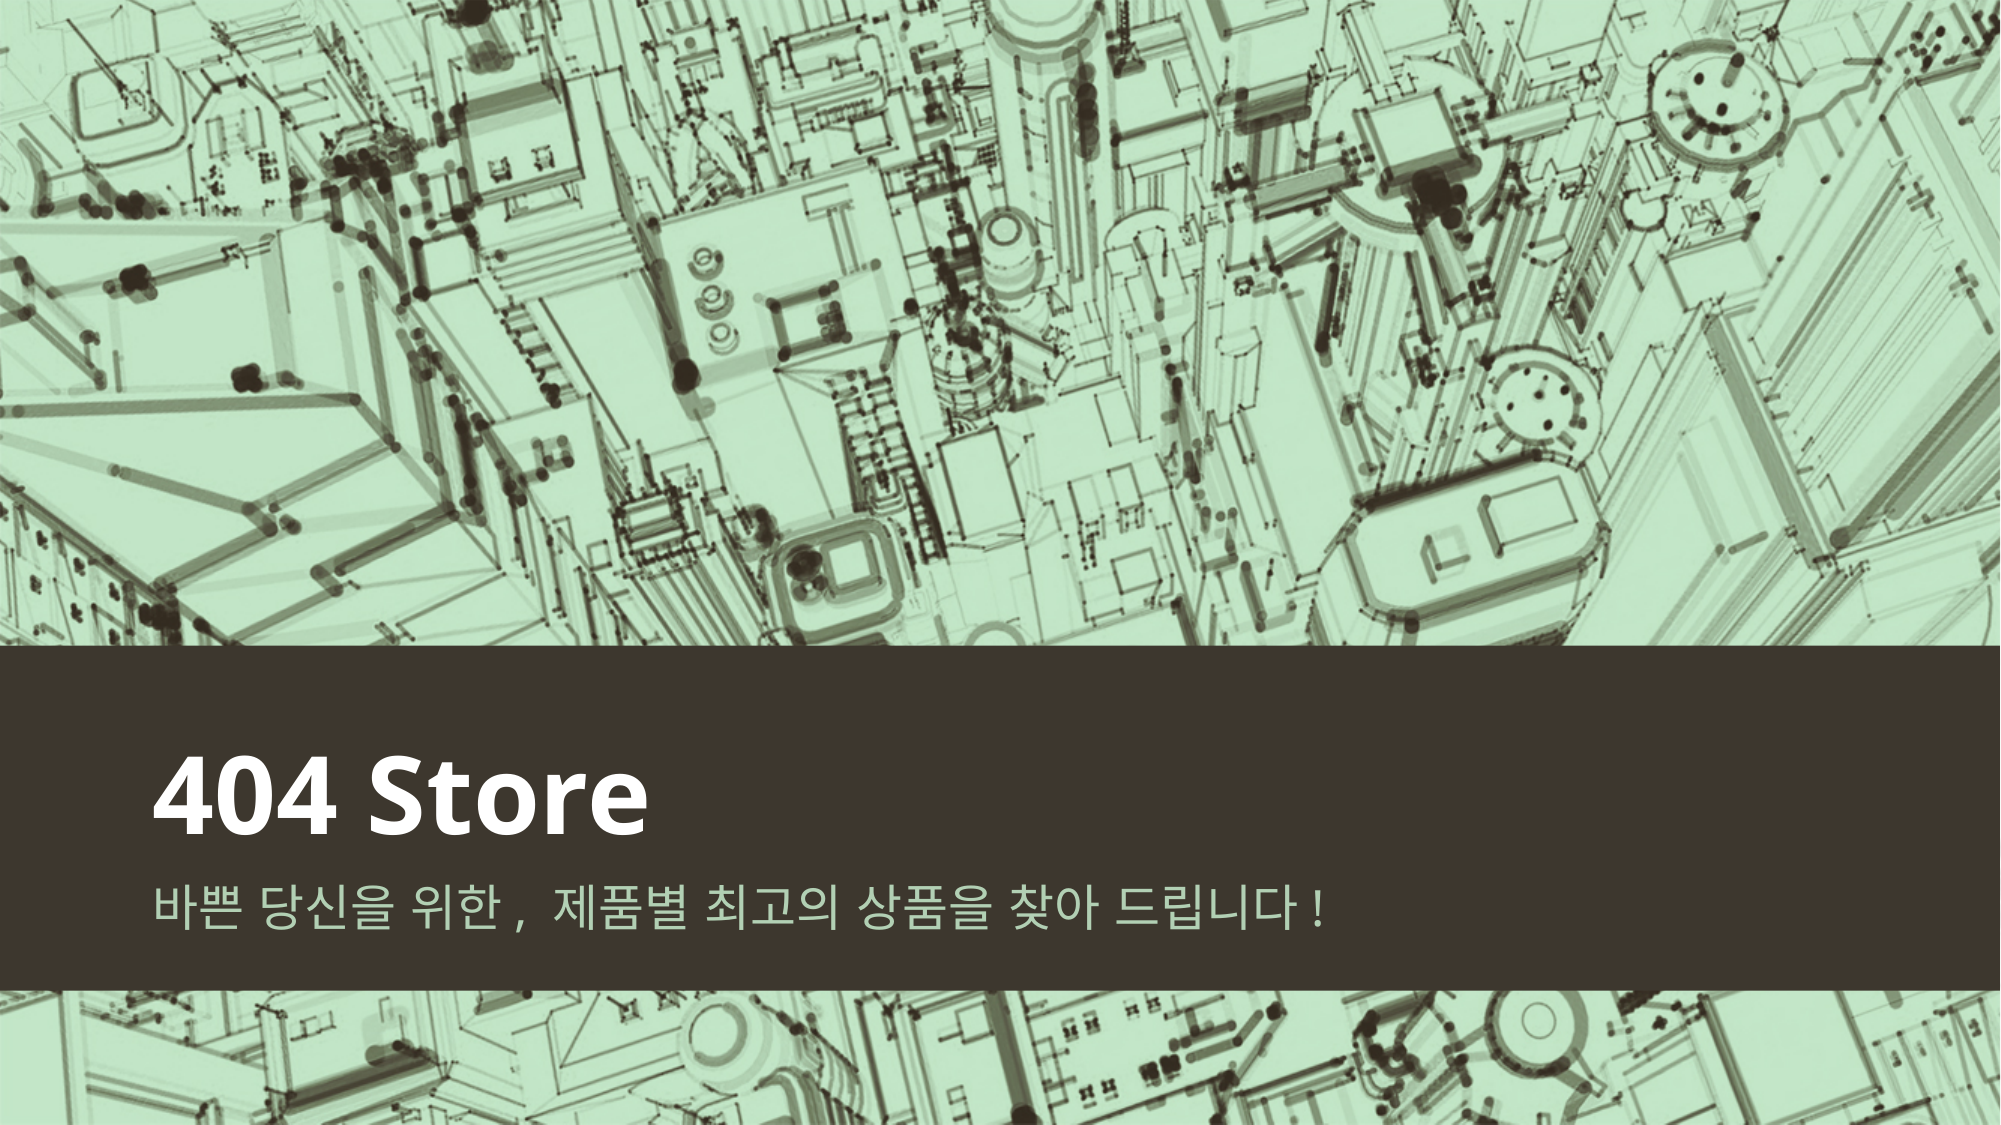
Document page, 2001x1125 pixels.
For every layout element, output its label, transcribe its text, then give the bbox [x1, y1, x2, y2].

picture [0, 0, 2001, 1125]
subtitle 바쁜 당신을 위한, 제품별 최고의 상품을 찾아 드립니다! [137, 875, 1863, 954]
title 404 Store [137, 675, 1863, 865]
